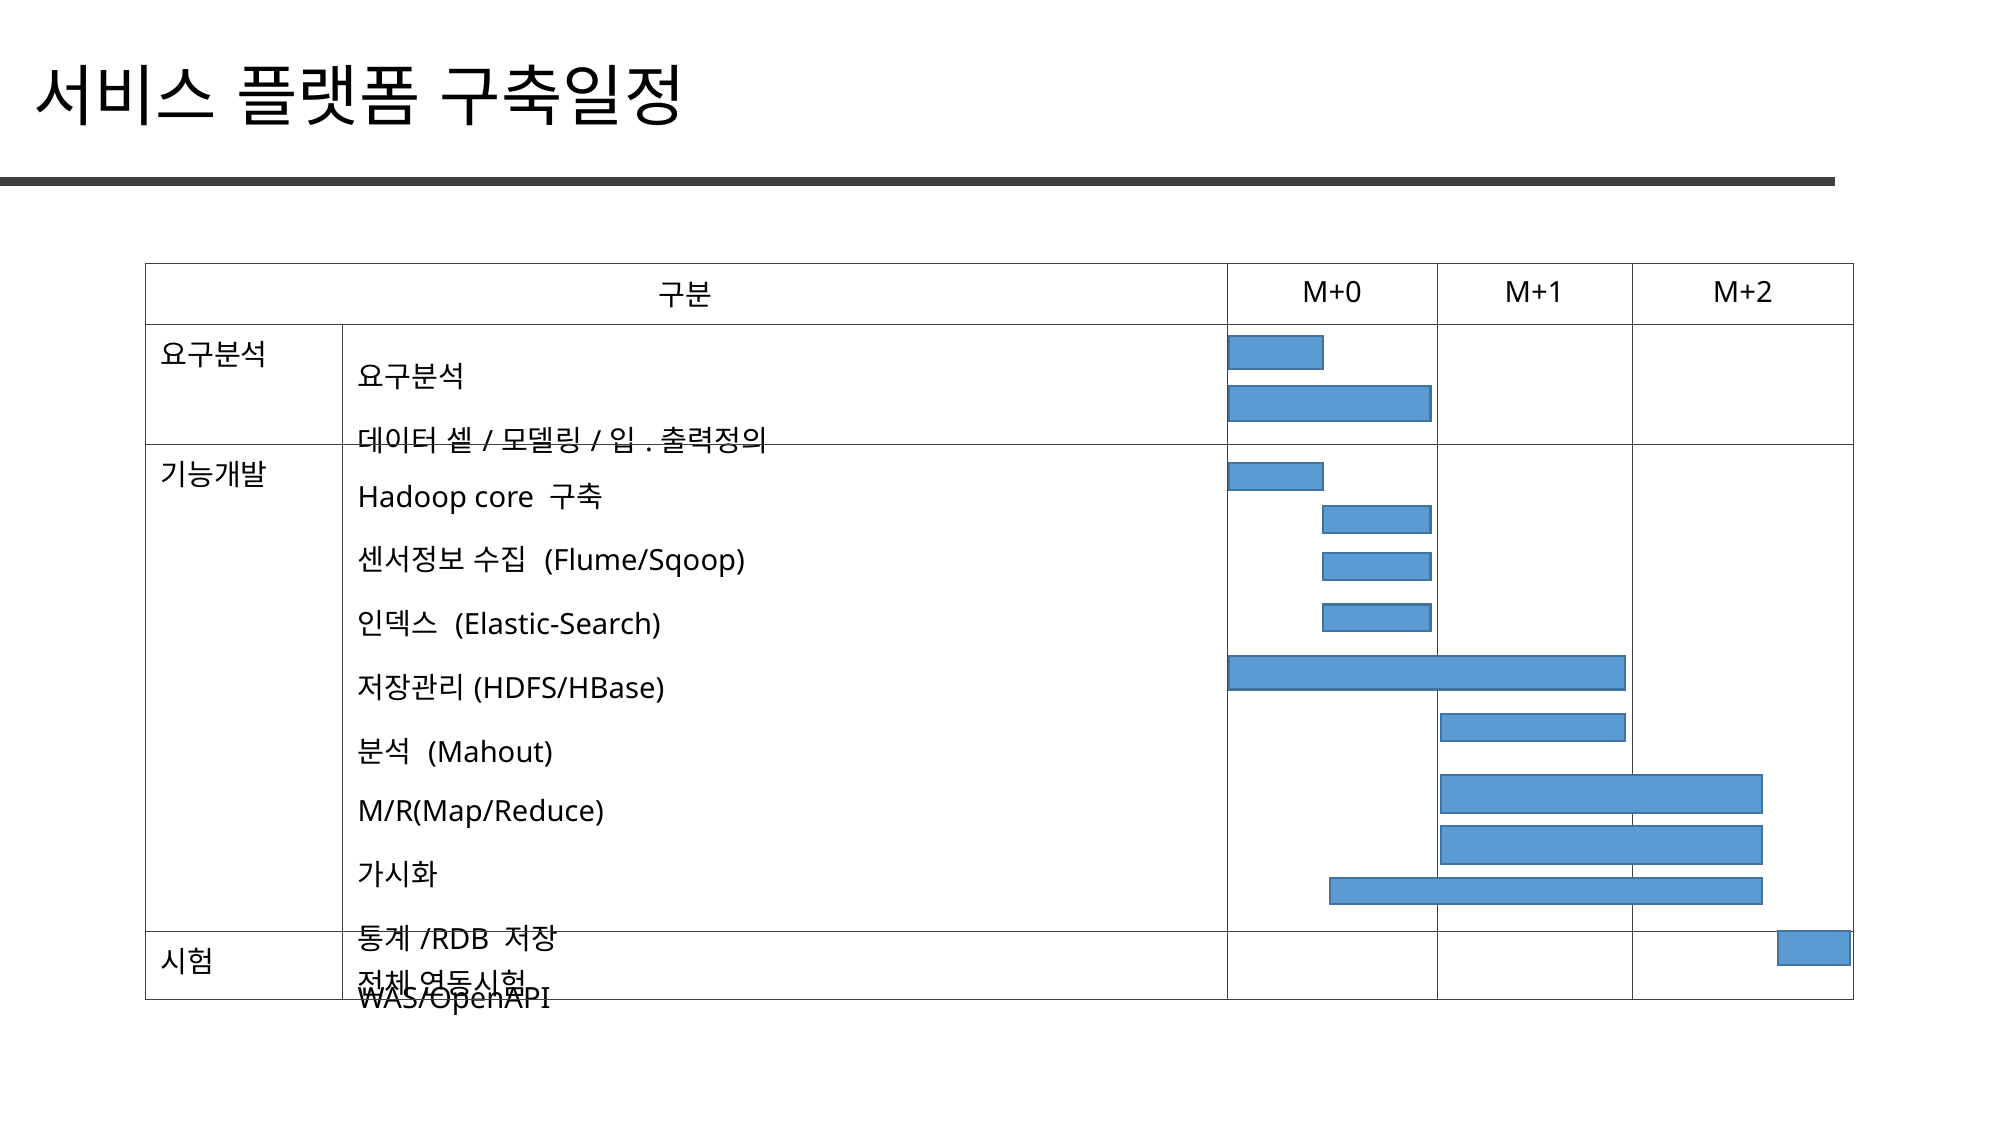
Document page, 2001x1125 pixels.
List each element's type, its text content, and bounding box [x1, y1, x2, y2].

text_box [1440, 774, 1763, 814]
text_box [1440, 713, 1626, 742]
text_box [1228, 462, 1324, 491]
table_cell Hadoop core 구축 센서정보 수집 (Flume/Sqoop) 인덱스 (Elastic-Search) 저장관리(HDFS/HBase) 분석 (Mahout) M/R(Map/Reduce) 가시화 통계/RDB 저장 WAS/OpenAPI [343, 445, 1227, 931]
table_cell [1228, 325, 1437, 444]
table_cell 전체 연동시험 [343, 932, 1227, 999]
table_cell 기능개발 [146, 445, 342, 931]
table_cell 요구분석 [146, 325, 342, 444]
text_box [1228, 385, 1432, 422]
table_cell [1438, 445, 1632, 877]
text_box [1322, 603, 1432, 632]
table_cell [1228, 932, 1437, 999]
table_cell 시험 [146, 932, 342, 999]
table_cell [1633, 325, 1853, 444]
text_box [1322, 552, 1432, 581]
table_cell [1633, 932, 1853, 999]
text_box 서비스 플랫폼 구축일정 [18, 46, 1113, 142]
table_cell [1633, 445, 1853, 931]
table_cell [1228, 445, 1437, 655]
text_box [1228, 655, 1626, 691]
table_header M+2 [1633, 264, 1853, 324]
table_header M+0 [1228, 264, 1437, 324]
table_cell [1438, 325, 1632, 444]
text_box [1777, 930, 1851, 966]
table_cell 요구분석 데이터 셑/모델링/입.출력정의 [343, 325, 1227, 444]
table_cell [1438, 932, 1632, 999]
text_box [1228, 335, 1324, 370]
text_box [1322, 505, 1432, 534]
table_cell [1228, 691, 1437, 931]
text_box [1329, 877, 1763, 905]
table_header M+1 [1438, 264, 1632, 324]
text_box [1440, 825, 1763, 865]
table_cell [1438, 905, 1632, 931]
table_header 구분 [146, 264, 1227, 324]
